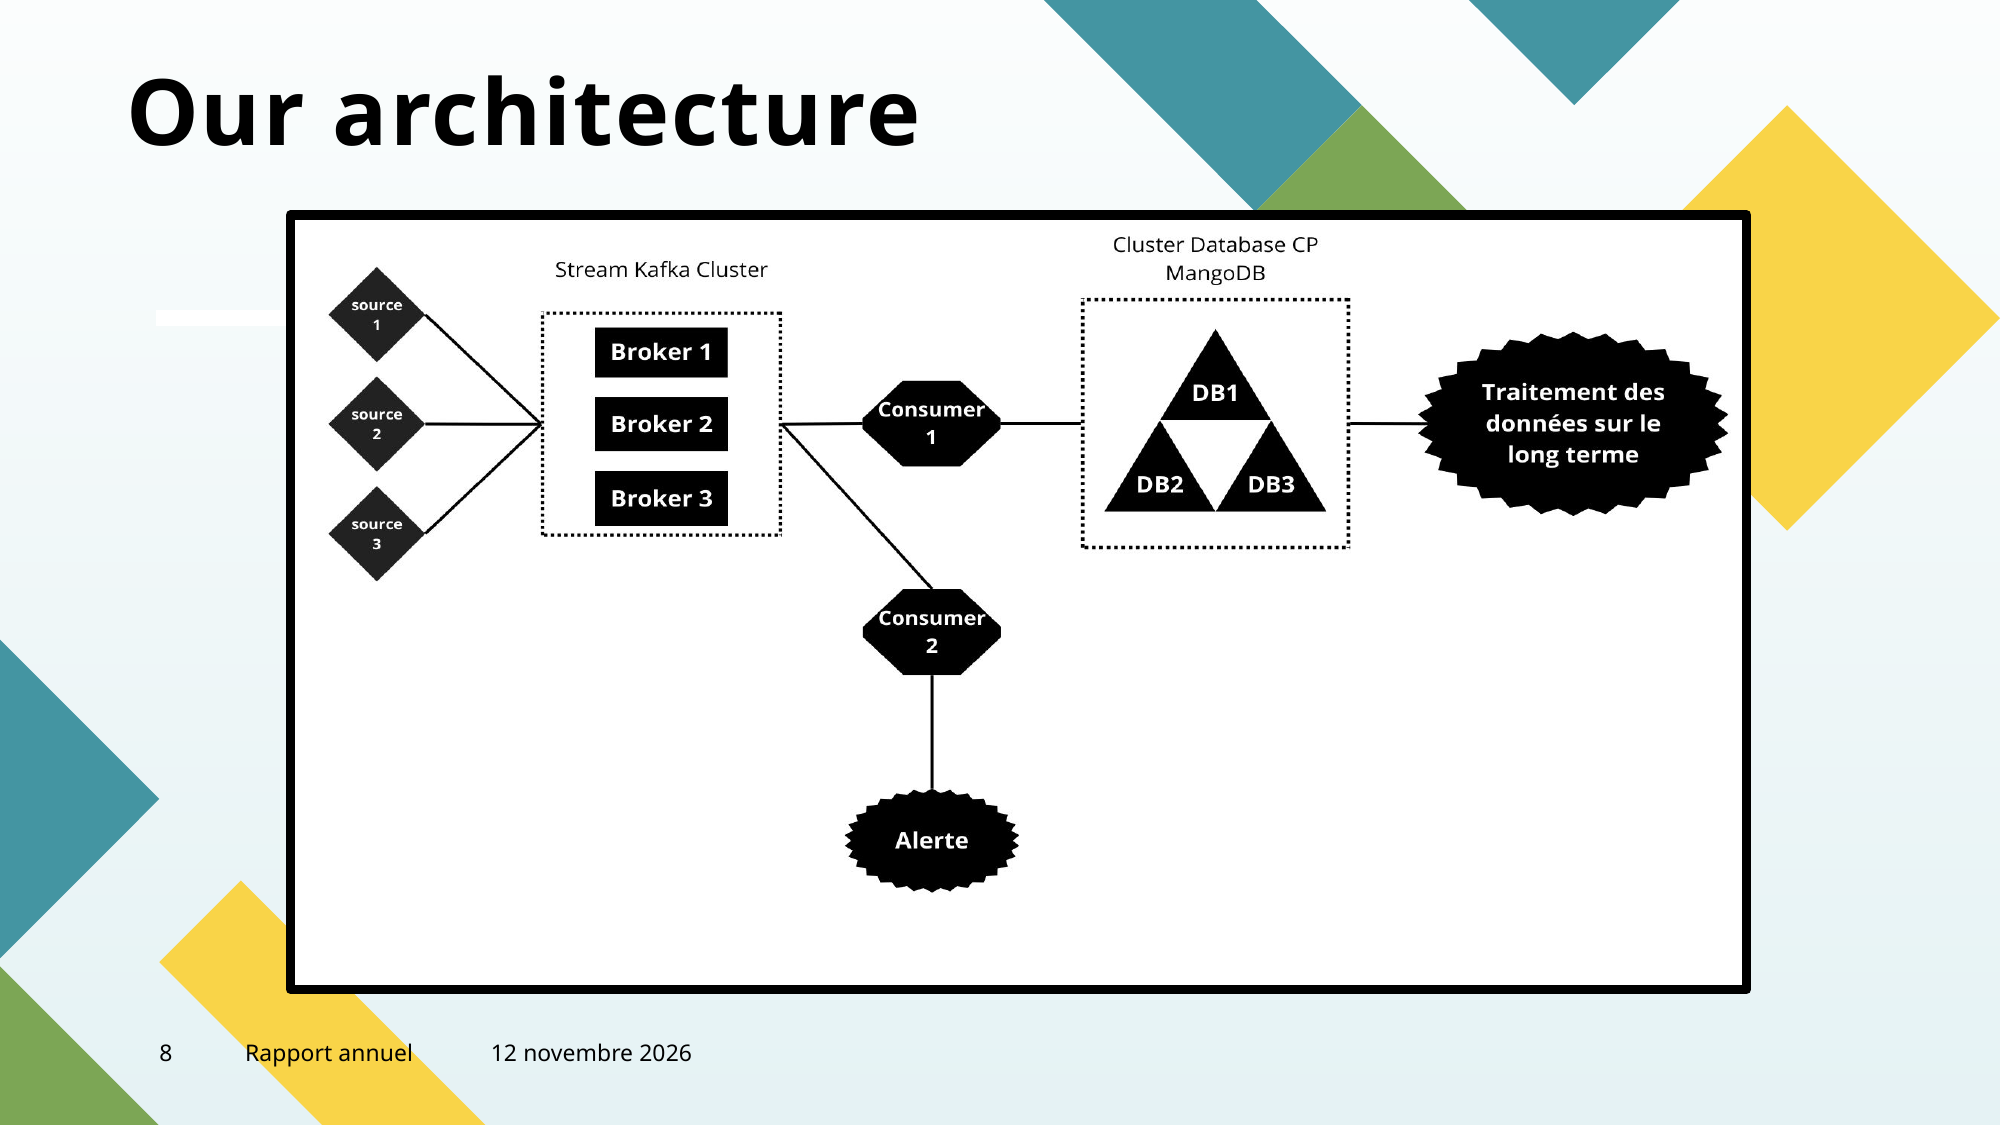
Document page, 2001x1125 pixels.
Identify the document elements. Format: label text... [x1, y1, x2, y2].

picture [295, 219, 1743, 985]
footer Rapport annuel [246, 1038, 491, 1080]
slide_number 8 [159, 1038, 246, 1080]
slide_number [491, 1038, 707, 1080]
title Our architecture [126, 65, 1362, 166]
